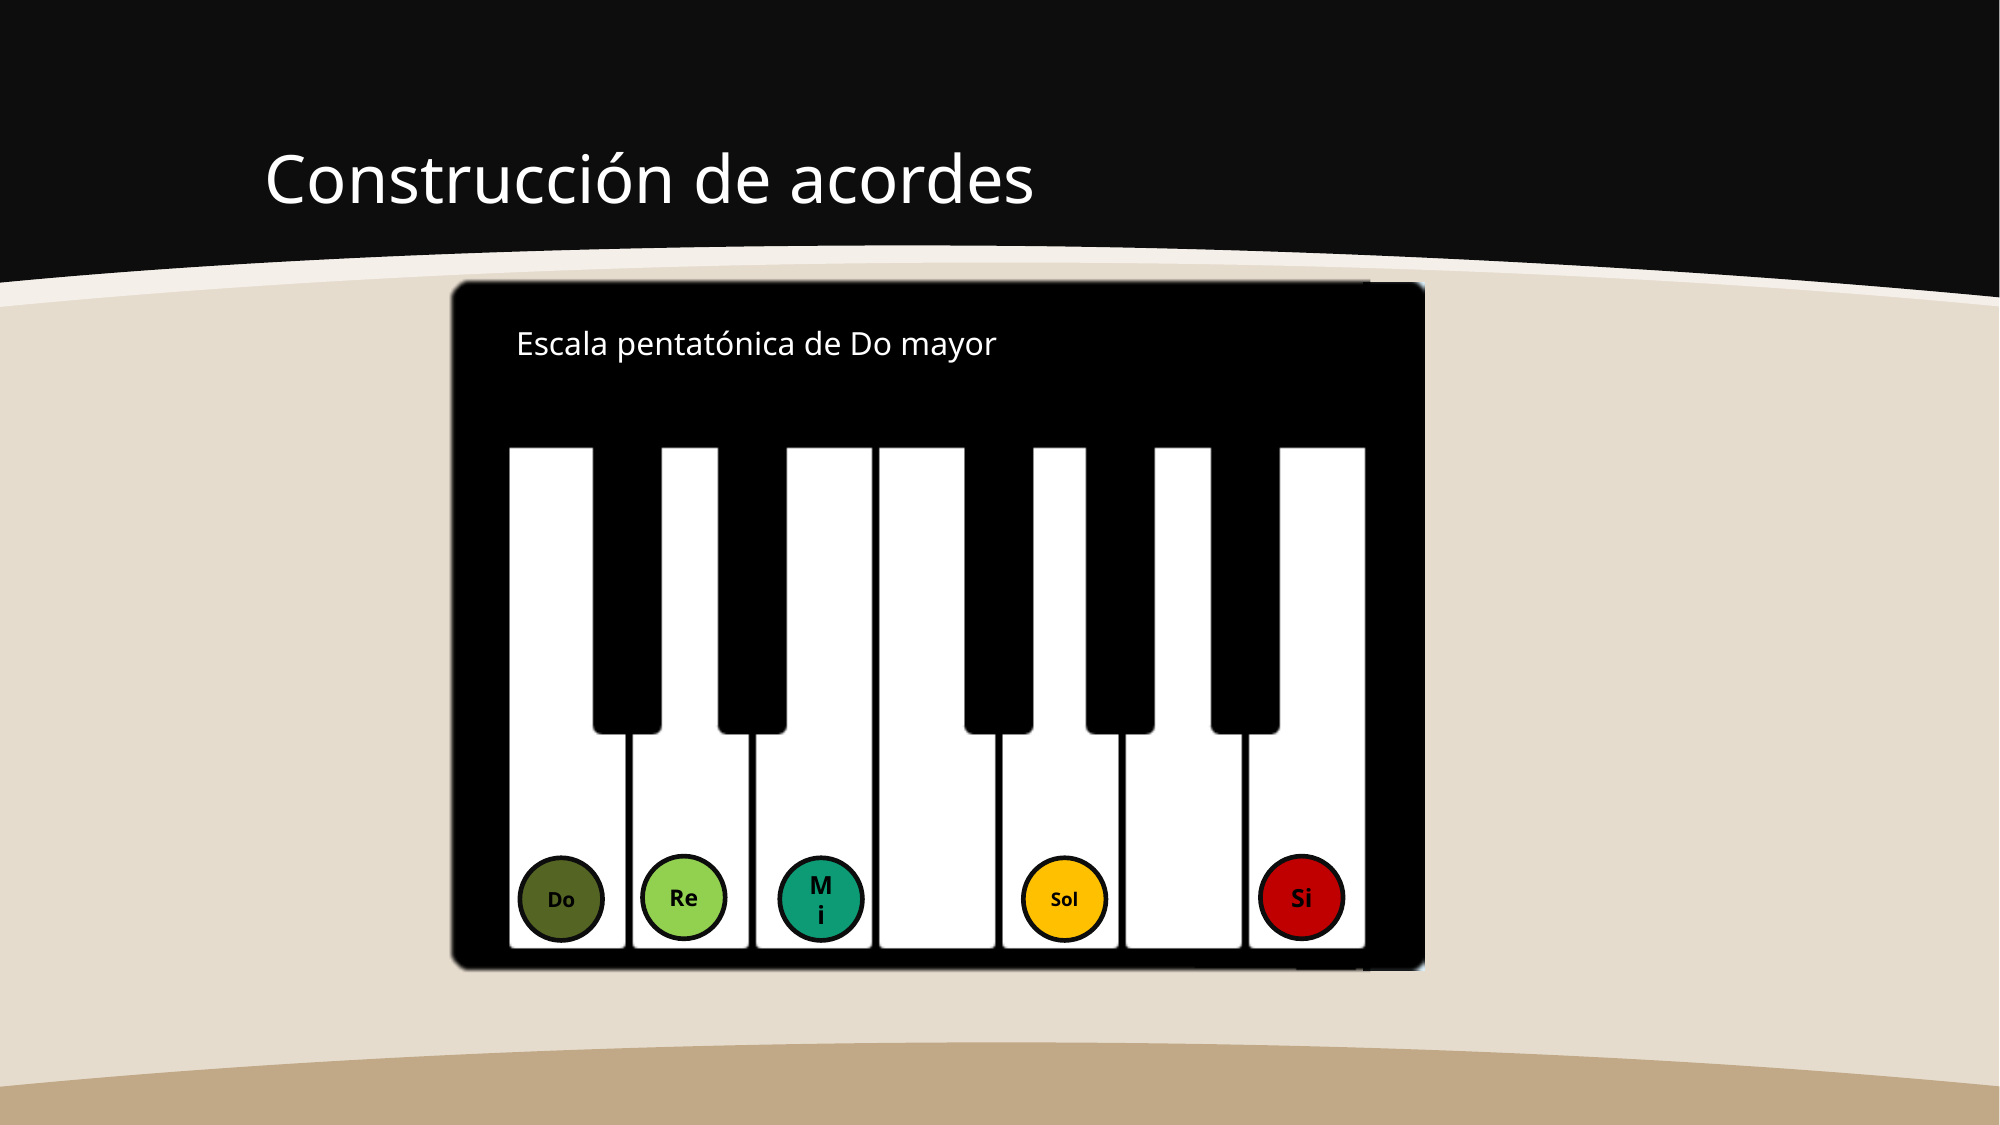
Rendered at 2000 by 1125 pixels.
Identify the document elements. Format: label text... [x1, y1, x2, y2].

title Construcción de acordes [249, 45, 1750, 225]
picture [432, 267, 1425, 985]
